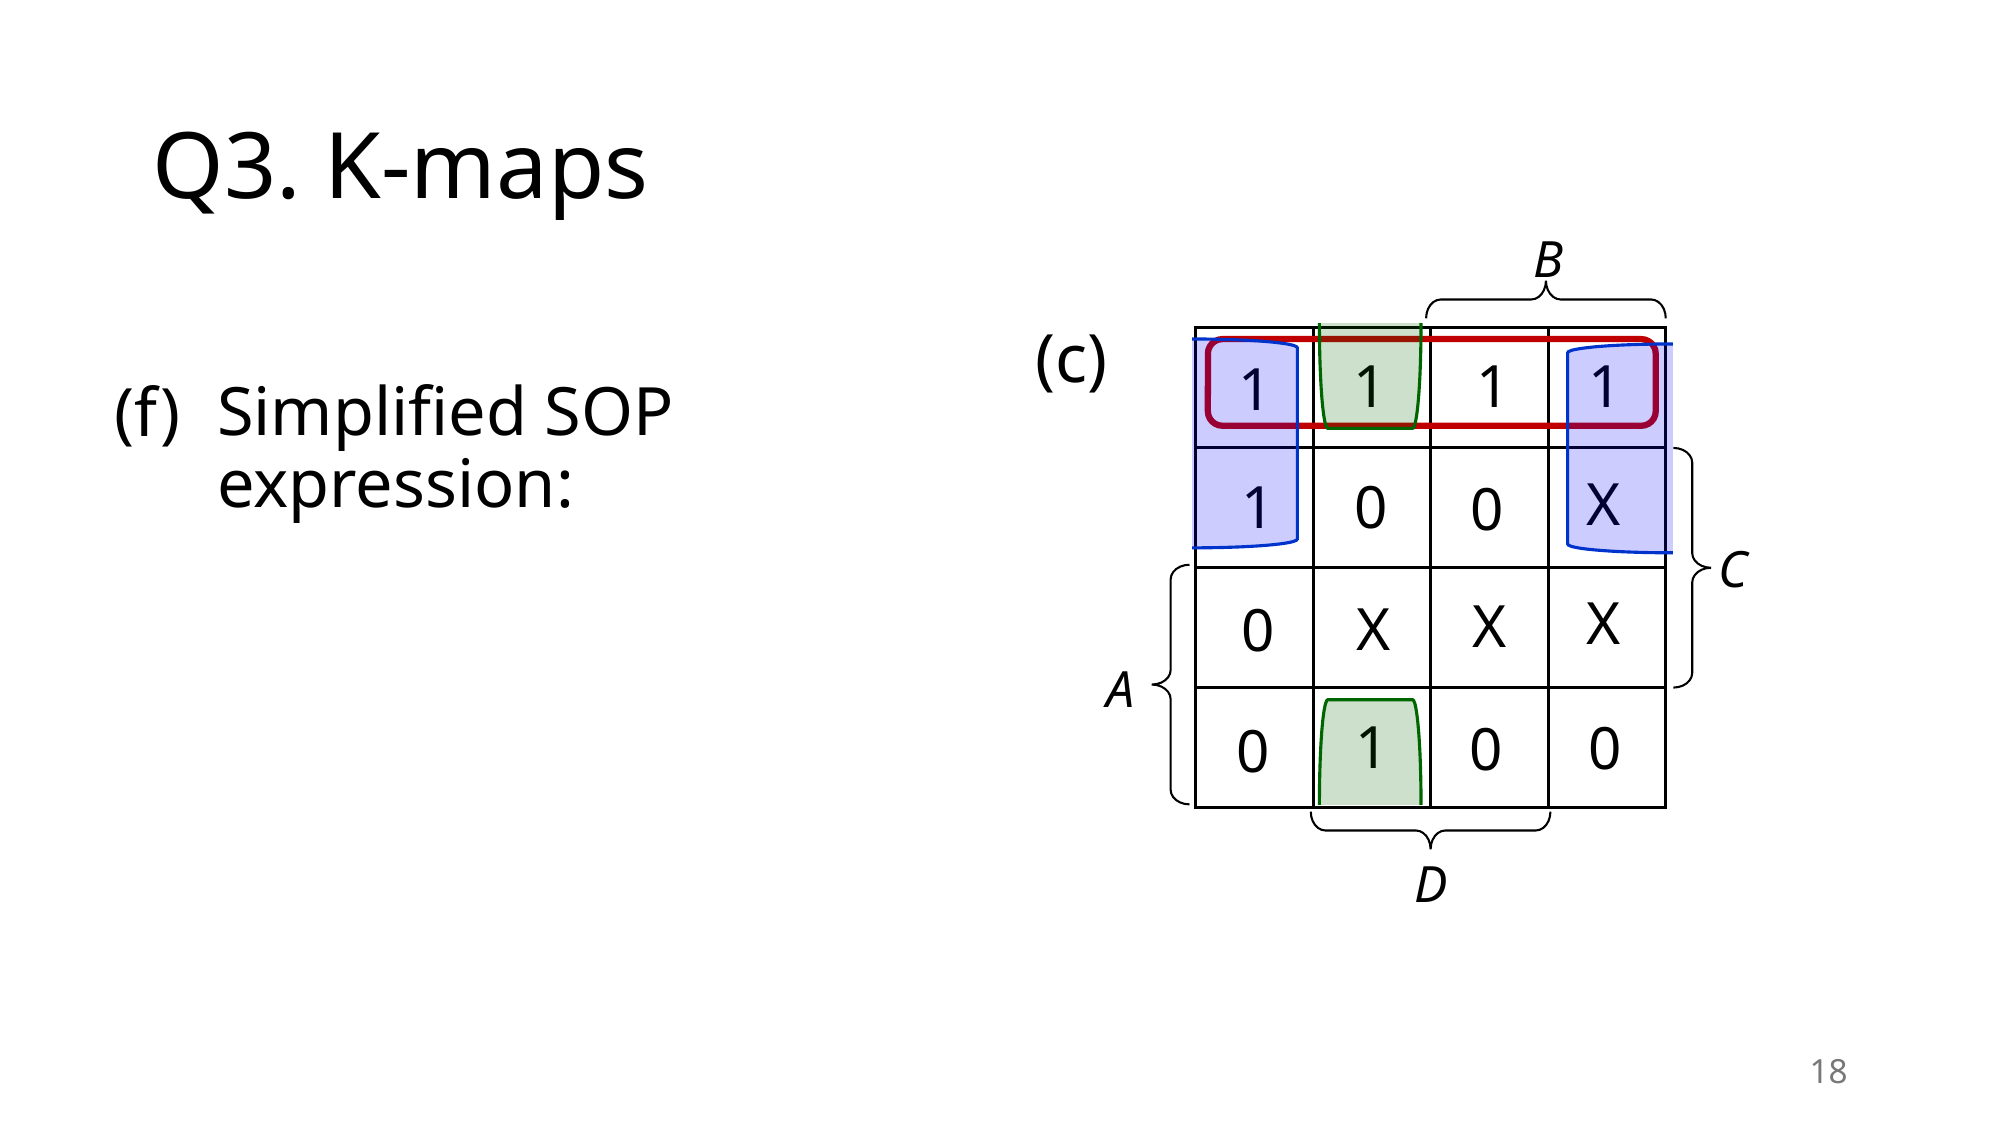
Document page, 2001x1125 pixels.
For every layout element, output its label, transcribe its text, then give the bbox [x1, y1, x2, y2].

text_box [1191, 338, 1318, 554]
slide_number 18 [1412, 1042, 1863, 1103]
text_box (f) [99, 372, 229, 481]
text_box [1422, 338, 1674, 554]
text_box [1318, 322, 1422, 806]
title Q3. K-maps [137, 59, 1863, 278]
text_box Simplified SOP expression: [202, 370, 975, 480]
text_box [1081, 219, 1773, 922]
text_box (c) [1020, 317, 1081, 427]
